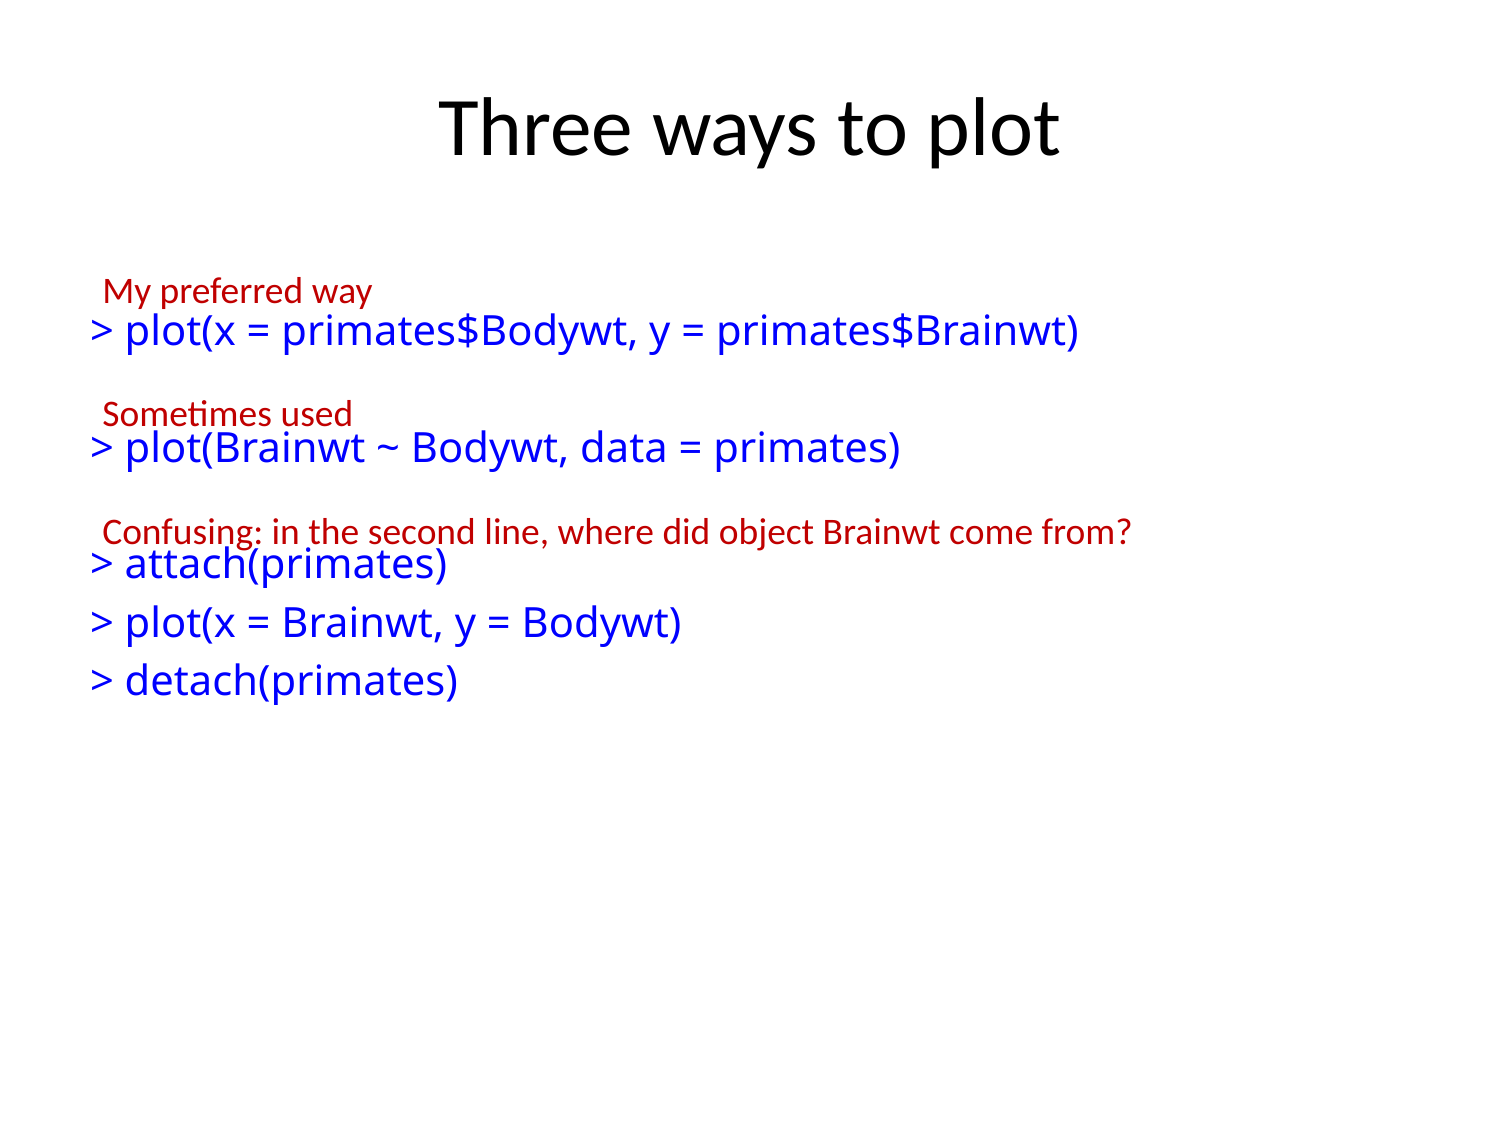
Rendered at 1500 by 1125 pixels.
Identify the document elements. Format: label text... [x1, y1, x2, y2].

text_box My preferred way [87, 258, 705, 319]
list > plot(x = primates$Bodywt, y = primates$Brainwt) > plot(Brainwt ~ Bodywt, data = primates) > attach(primates) > plot(x = Brainwt, y = Bodywt) > detach(primates) [75, 237, 1425, 1075]
text_box Sometimes used [87, 381, 705, 442]
text_box Confusing: in the second line, where did object Brainwt come from? [87, 499, 1238, 560]
title Three ways to plot [75, 45, 1425, 200]
